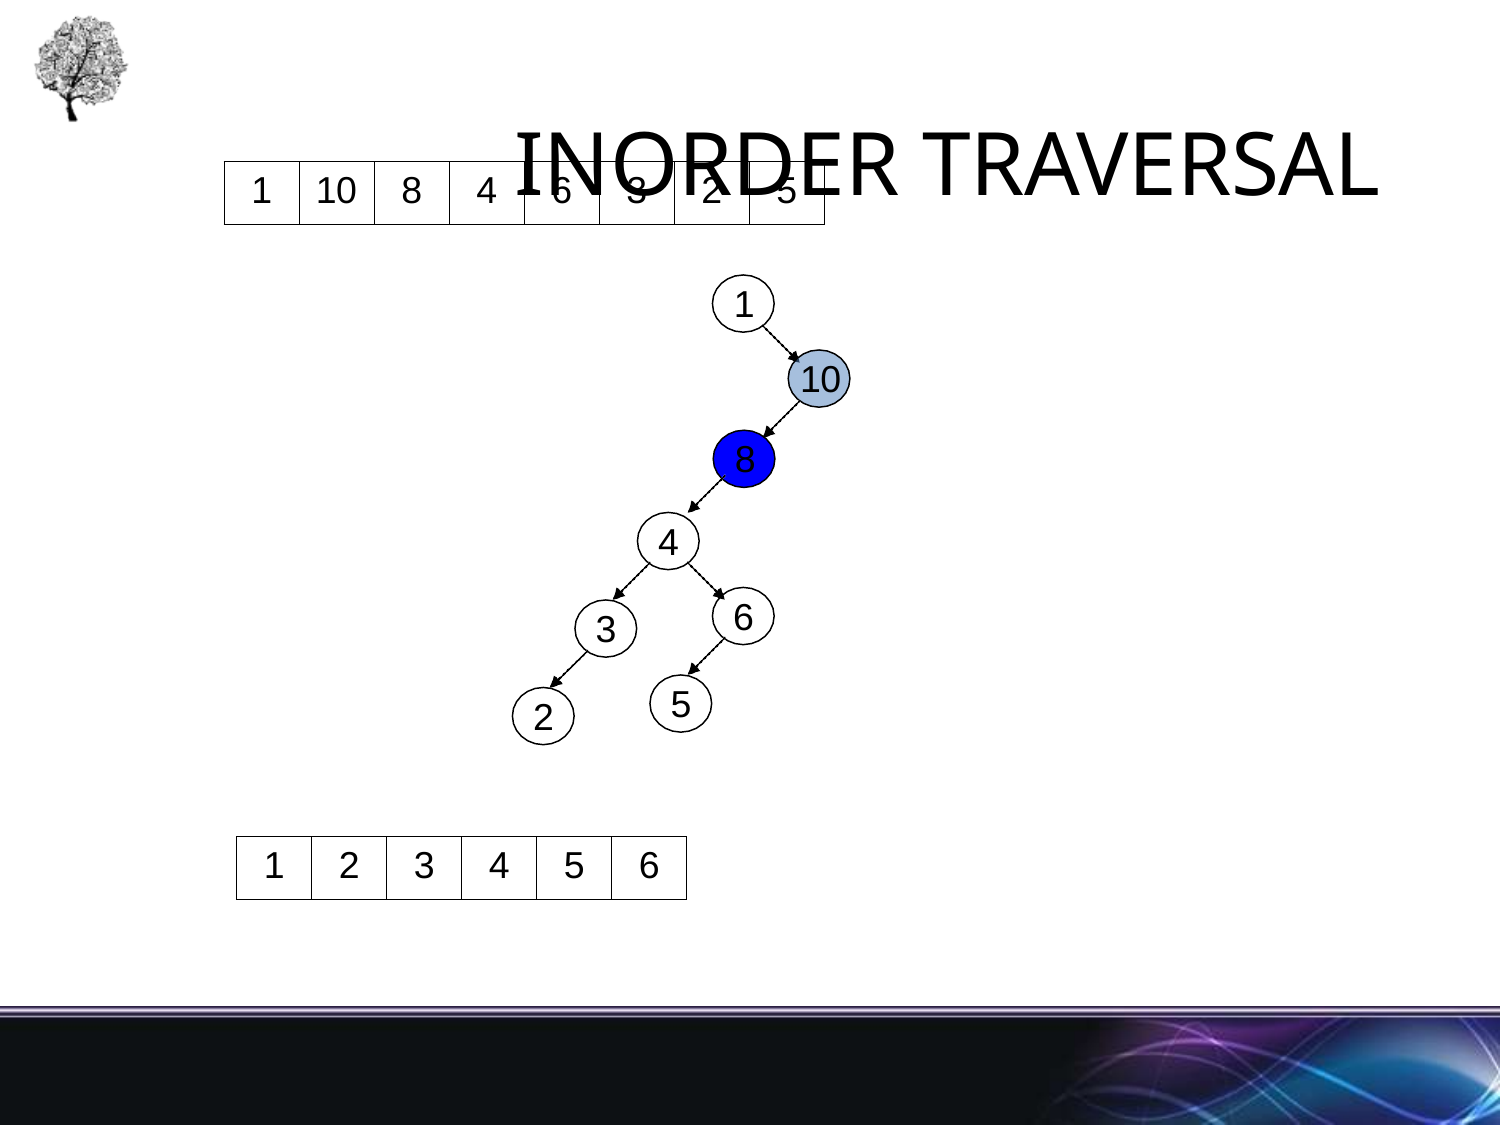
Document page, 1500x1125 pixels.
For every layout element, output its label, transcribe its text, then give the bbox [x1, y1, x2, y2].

text_box [687, 646, 726, 675]
text_box [13, 3, 145, 135]
table_header 3 [387, 837, 461, 899]
text_box [649, 674, 712, 733]
table_header 1 [237, 837, 311, 899]
table_header 5 [537, 837, 611, 899]
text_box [689, 564, 774, 644]
text_box [0, 1006, 1500, 1125]
text_box 5 [668, 678, 694, 726]
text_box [576, 564, 649, 656]
title Inorder Traversal [112, 105, 1388, 318]
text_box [514, 651, 586, 744]
table_header 6 [612, 837, 686, 899]
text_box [639, 277, 849, 568]
table_header 4 [462, 837, 536, 899]
table_header 2 [312, 837, 386, 899]
